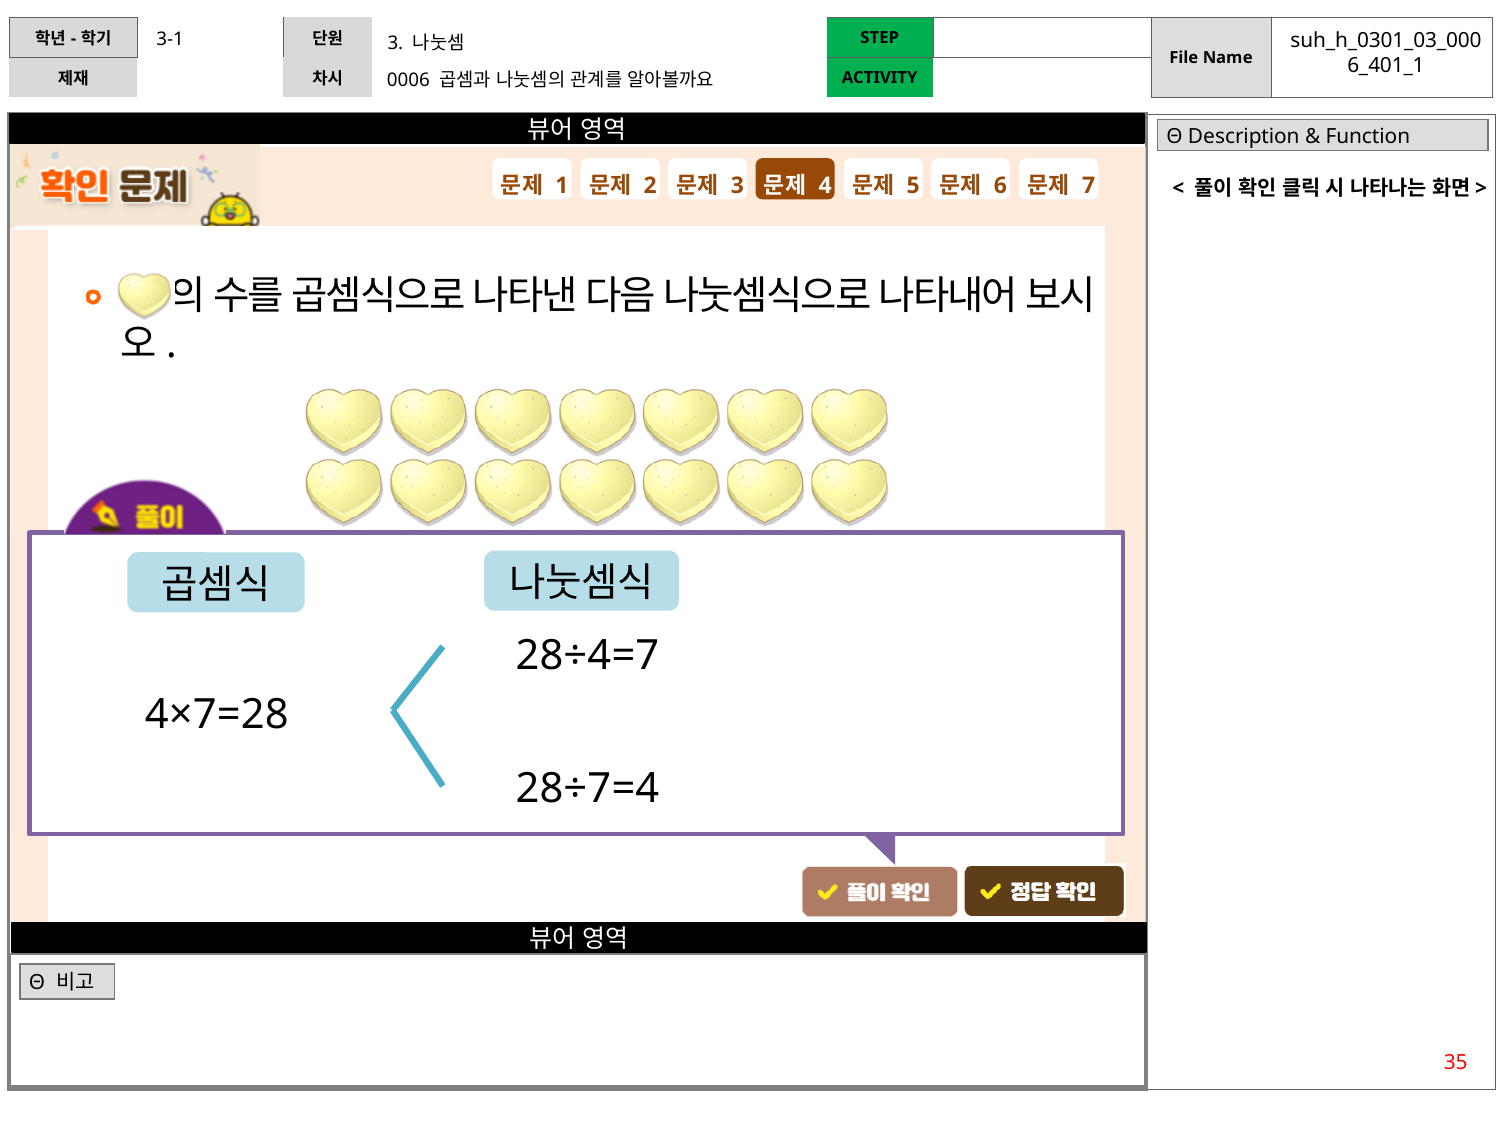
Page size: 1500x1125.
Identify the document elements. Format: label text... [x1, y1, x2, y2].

text_box < 풀이 확인 클릭 시 나타나는 화면> [1157, 166, 1500, 207]
text_box 0006 곱셈과 나눗셈의 관계를 알아볼까요 [372, 60, 821, 96]
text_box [392, 646, 444, 709]
picture [82, 285, 103, 307]
text_box 문제 4 [771, 149, 859, 205]
picture [288, 370, 902, 473]
text_box 문제 7 [1034, 149, 1122, 205]
text_box 문제 1 [486, 149, 596, 205]
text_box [29, 473, 1124, 866]
table_header Θ Description & Function [1158, 120, 1487, 150]
text_box 문제 3 [684, 149, 771, 205]
picture [963, 863, 1126, 918]
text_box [392, 709, 444, 787]
picture [10, 144, 260, 230]
text_box 문제 2 [596, 149, 684, 205]
picture [106, 266, 175, 321]
text_box 3-1 [141, 18, 284, 55]
picture [800, 866, 958, 918]
text_box 3. 나눗셈 [372, 23, 828, 48]
text_box 문제 6 [947, 149, 1034, 205]
text_box 문제 5 [859, 149, 947, 205]
text_box 의 수를 곱셈식으로 나타낸 다음 나눗셈식으로 나타내어 보시오. [105, 263, 1109, 373]
text_box suh_h_0301_03_0006_401_1 [1271, 18, 1500, 84]
